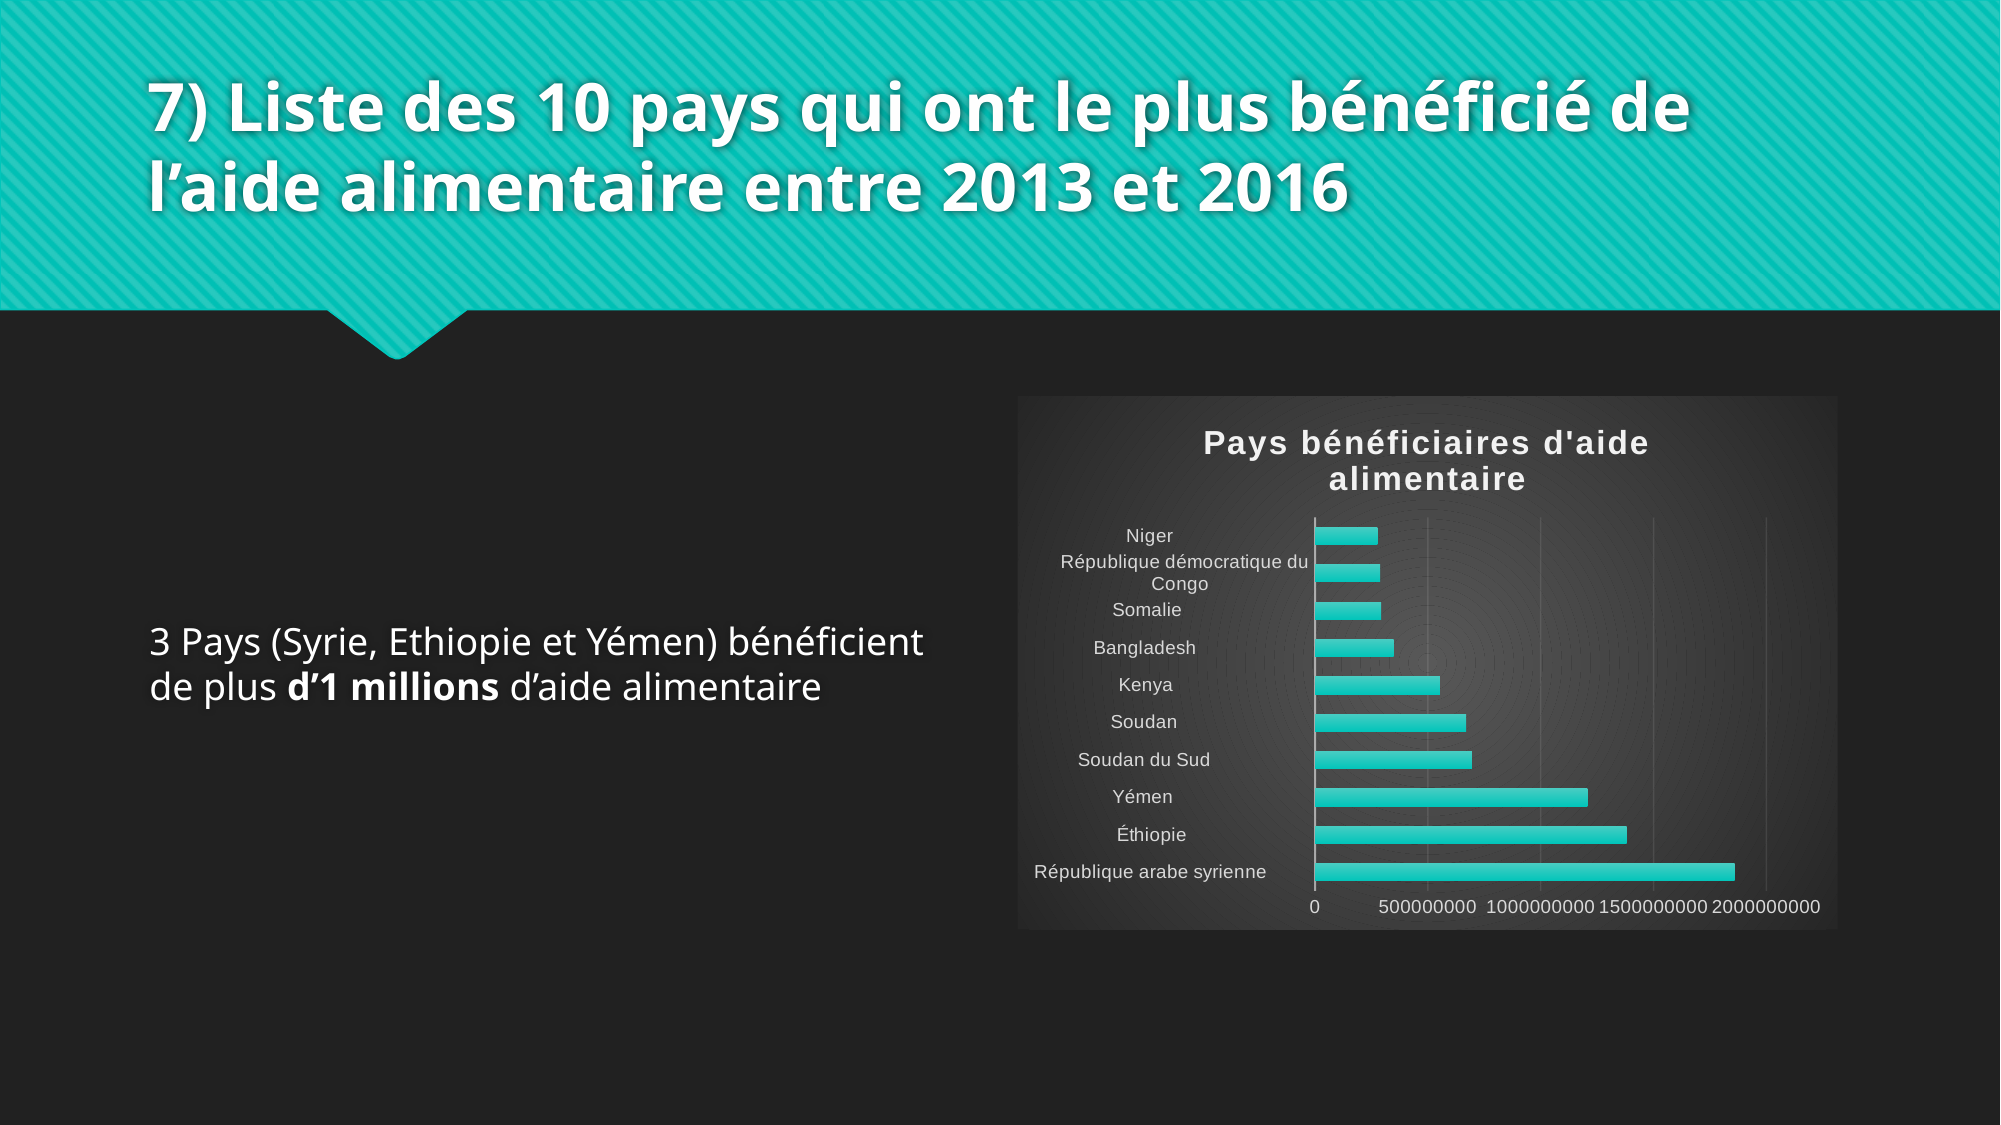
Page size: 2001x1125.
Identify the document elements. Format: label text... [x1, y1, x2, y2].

chart [1017, 395, 1838, 930]
title 7) Liste des 10 pays qui ont le plus bénéficié de l’aide alimentaire entre 2013 et 2016 [132, 73, 1868, 233]
picture [1, 1, 1999, 357]
list 3 Pays (Syrie, Ethiopie et Yémen) bénéficient de plus d’1 millions d’aide alimentaire [134, 364, 1866, 962]
